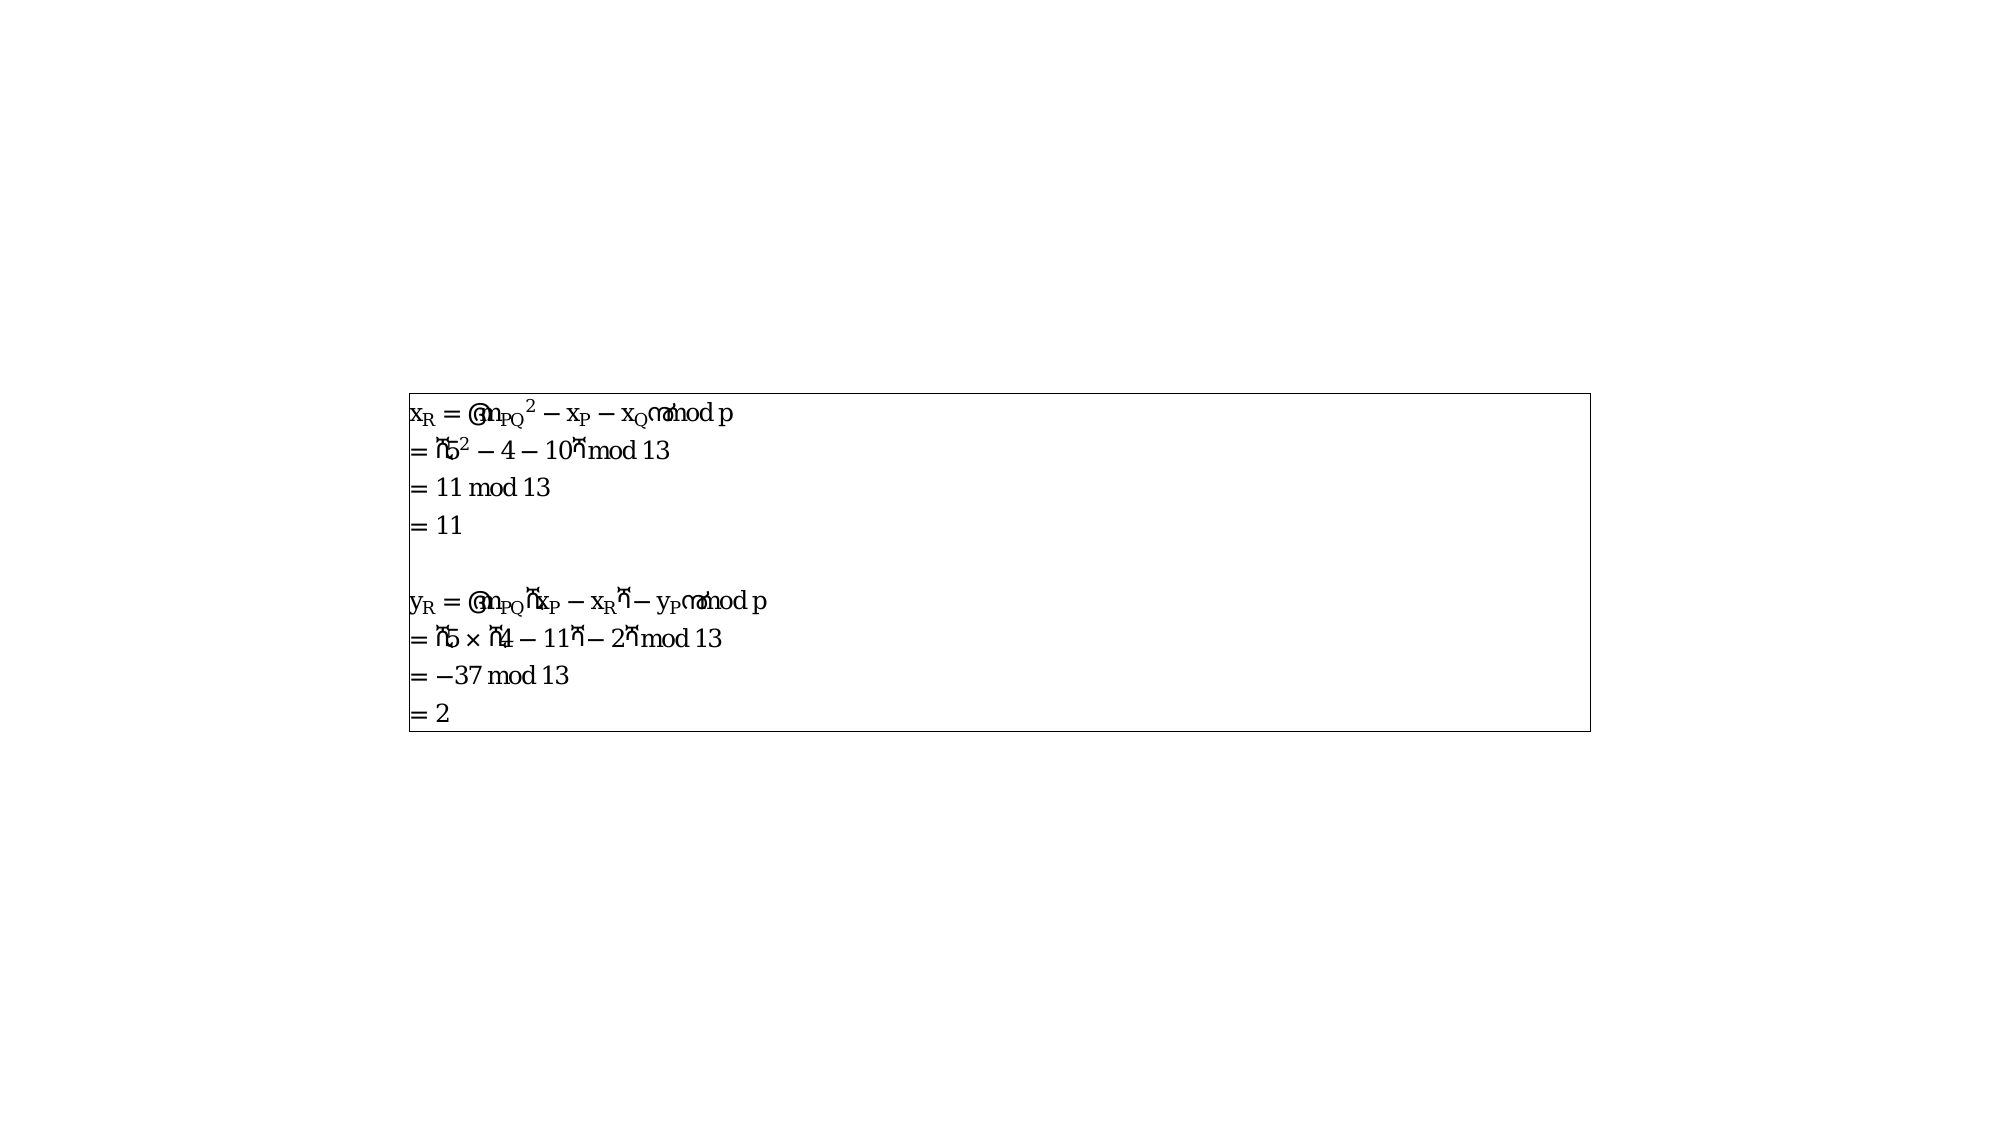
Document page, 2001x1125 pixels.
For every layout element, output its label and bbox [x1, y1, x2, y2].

picture [409, 393, 1591, 732]
